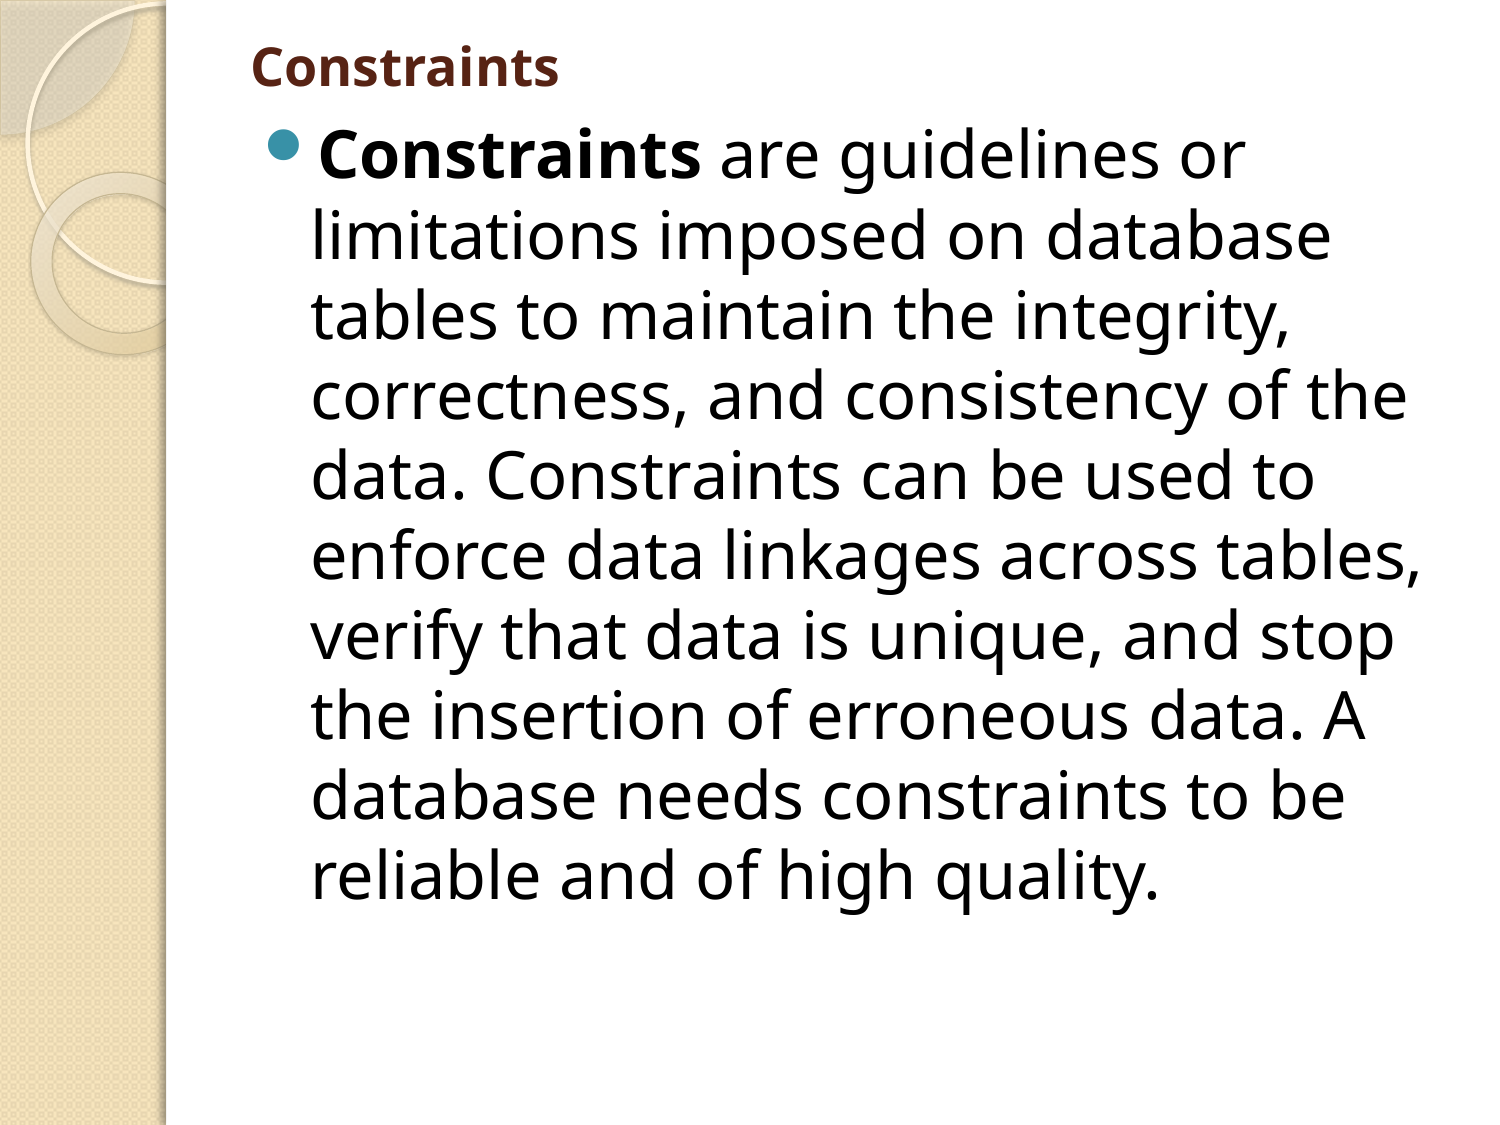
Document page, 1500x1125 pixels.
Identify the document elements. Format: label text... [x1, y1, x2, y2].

title Constraints [235, 24, 1466, 104]
list Constraints are guidelines or limitations imposed on database tables to maintain the integrity, correctness, and consistency of the data. Constraints can be used to enforce data linkages across tables, verify that data is unique, and stop the insertion of erroneous data. A database needs constraints to be reliable and of high quality. [235, 104, 1466, 1075]
